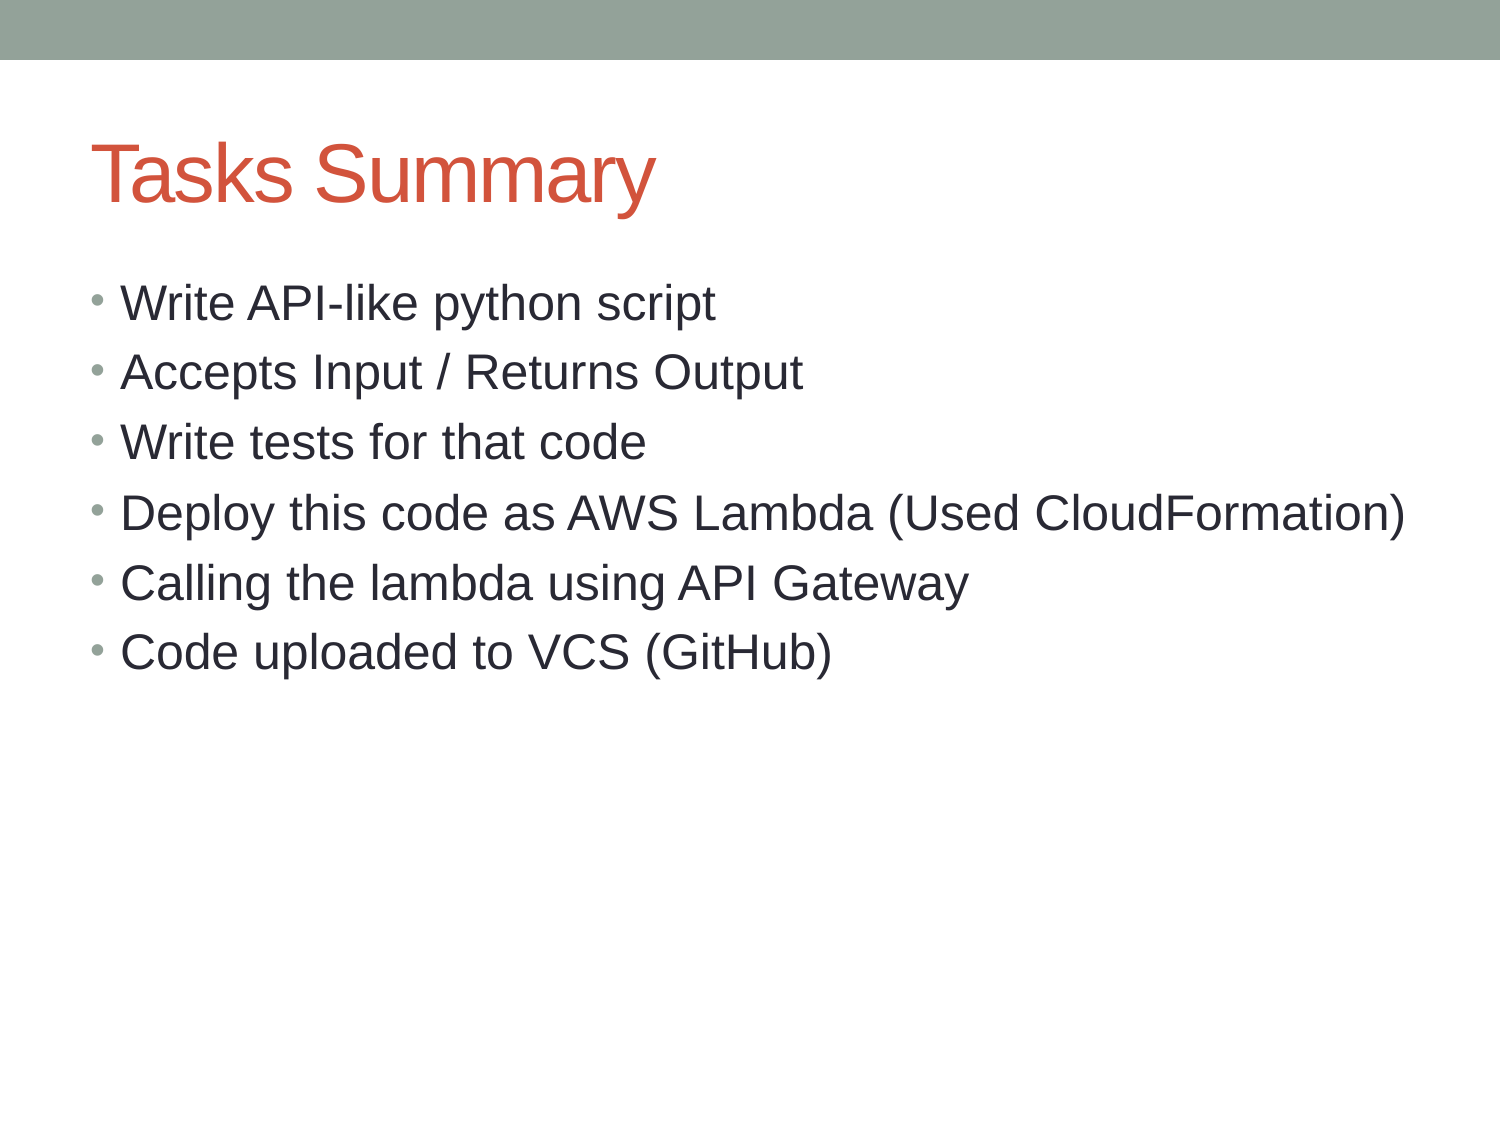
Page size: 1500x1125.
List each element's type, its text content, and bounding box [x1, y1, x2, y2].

list Write API-like python script Accepts Input / Returns Output Write tests for that code Deploy this code as AWS Lambda (Used CloudFormation) Calling the lambda using API Gateway Code uploaded to VCS (GitHub) [75, 262, 1425, 1063]
title Tasks Summary [75, 87, 1425, 250]
